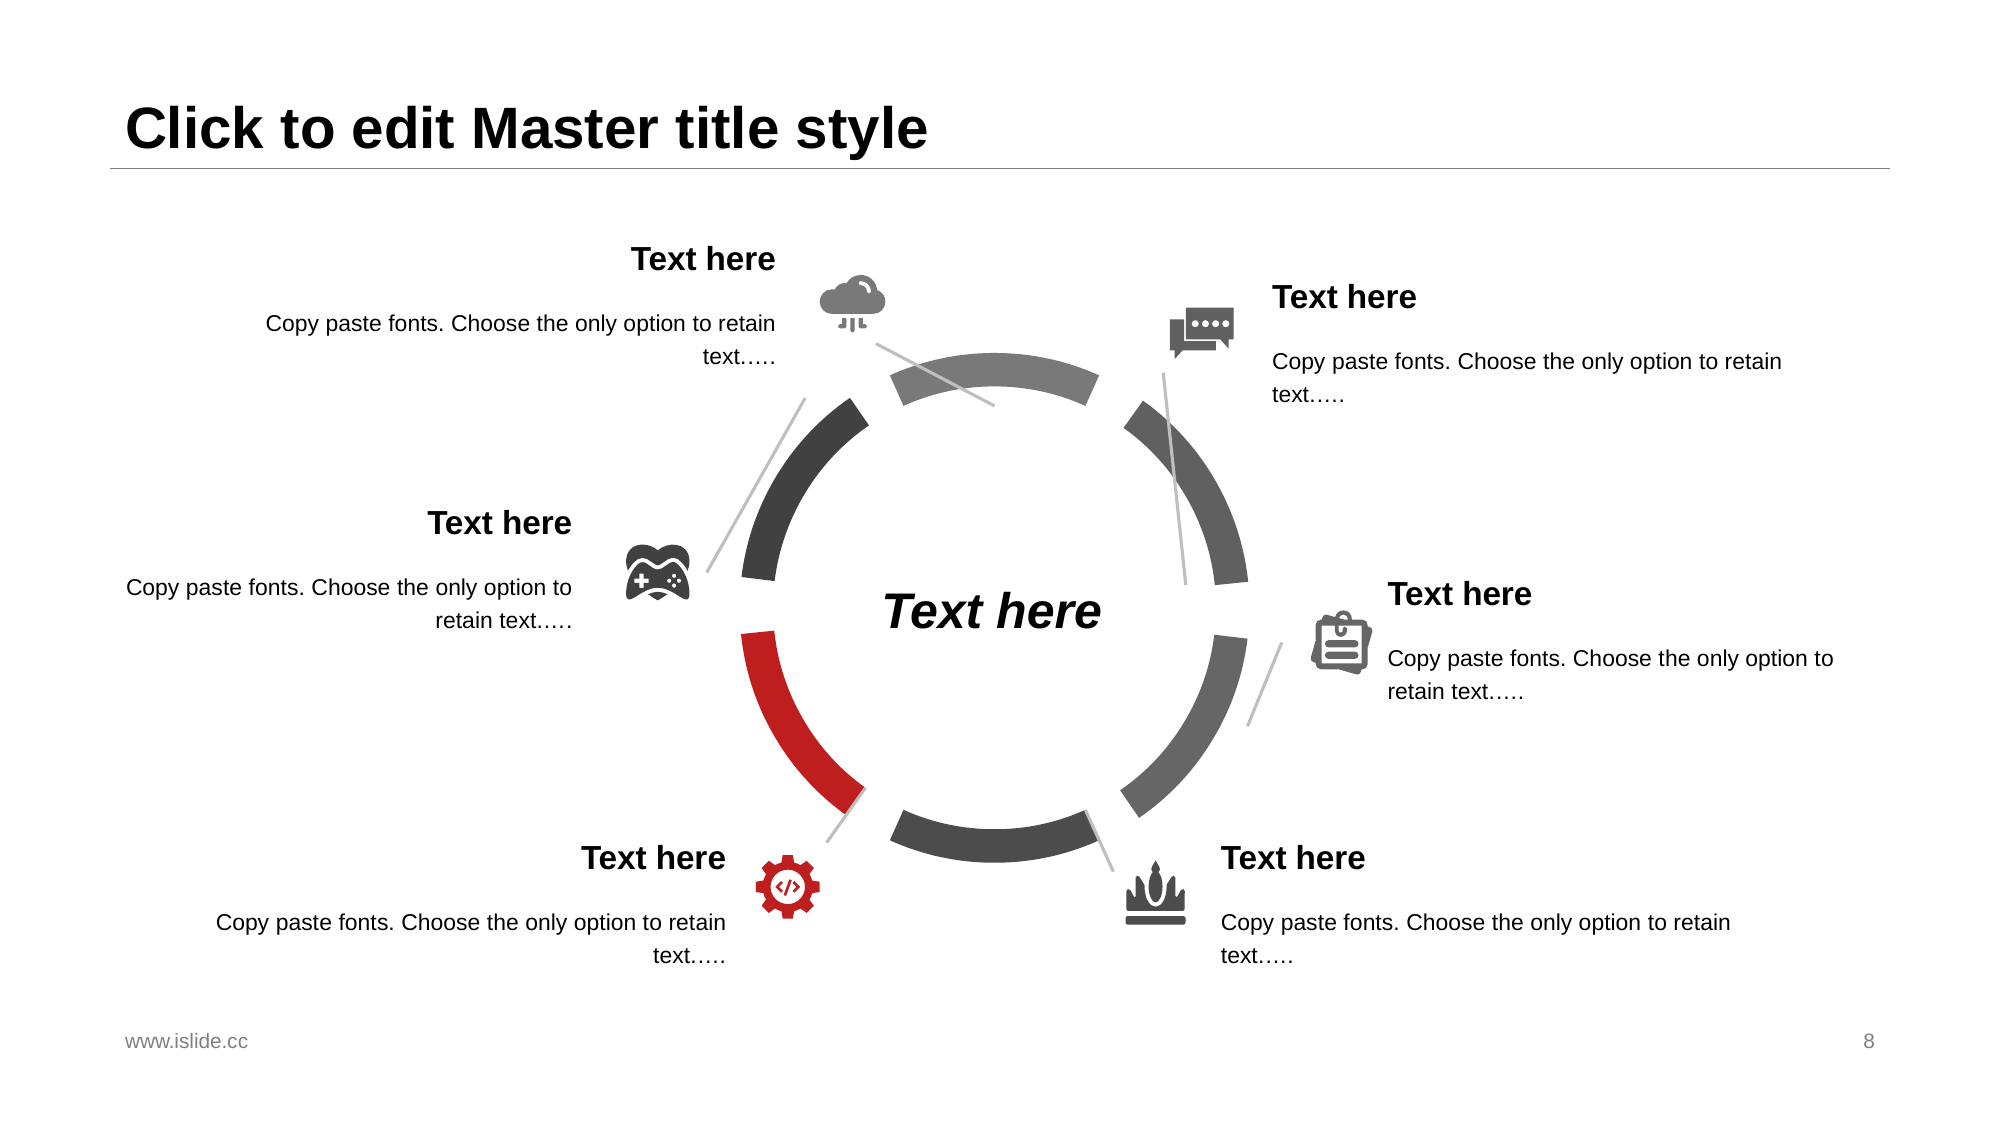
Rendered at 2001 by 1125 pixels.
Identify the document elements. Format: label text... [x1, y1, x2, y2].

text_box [110, 218, 1890, 997]
title Click to edit Master title style [109, 0, 1890, 169]
footer www.islide.cc [109, 1023, 790, 1058]
slide_number 8 [1412, 1023, 1890, 1058]
